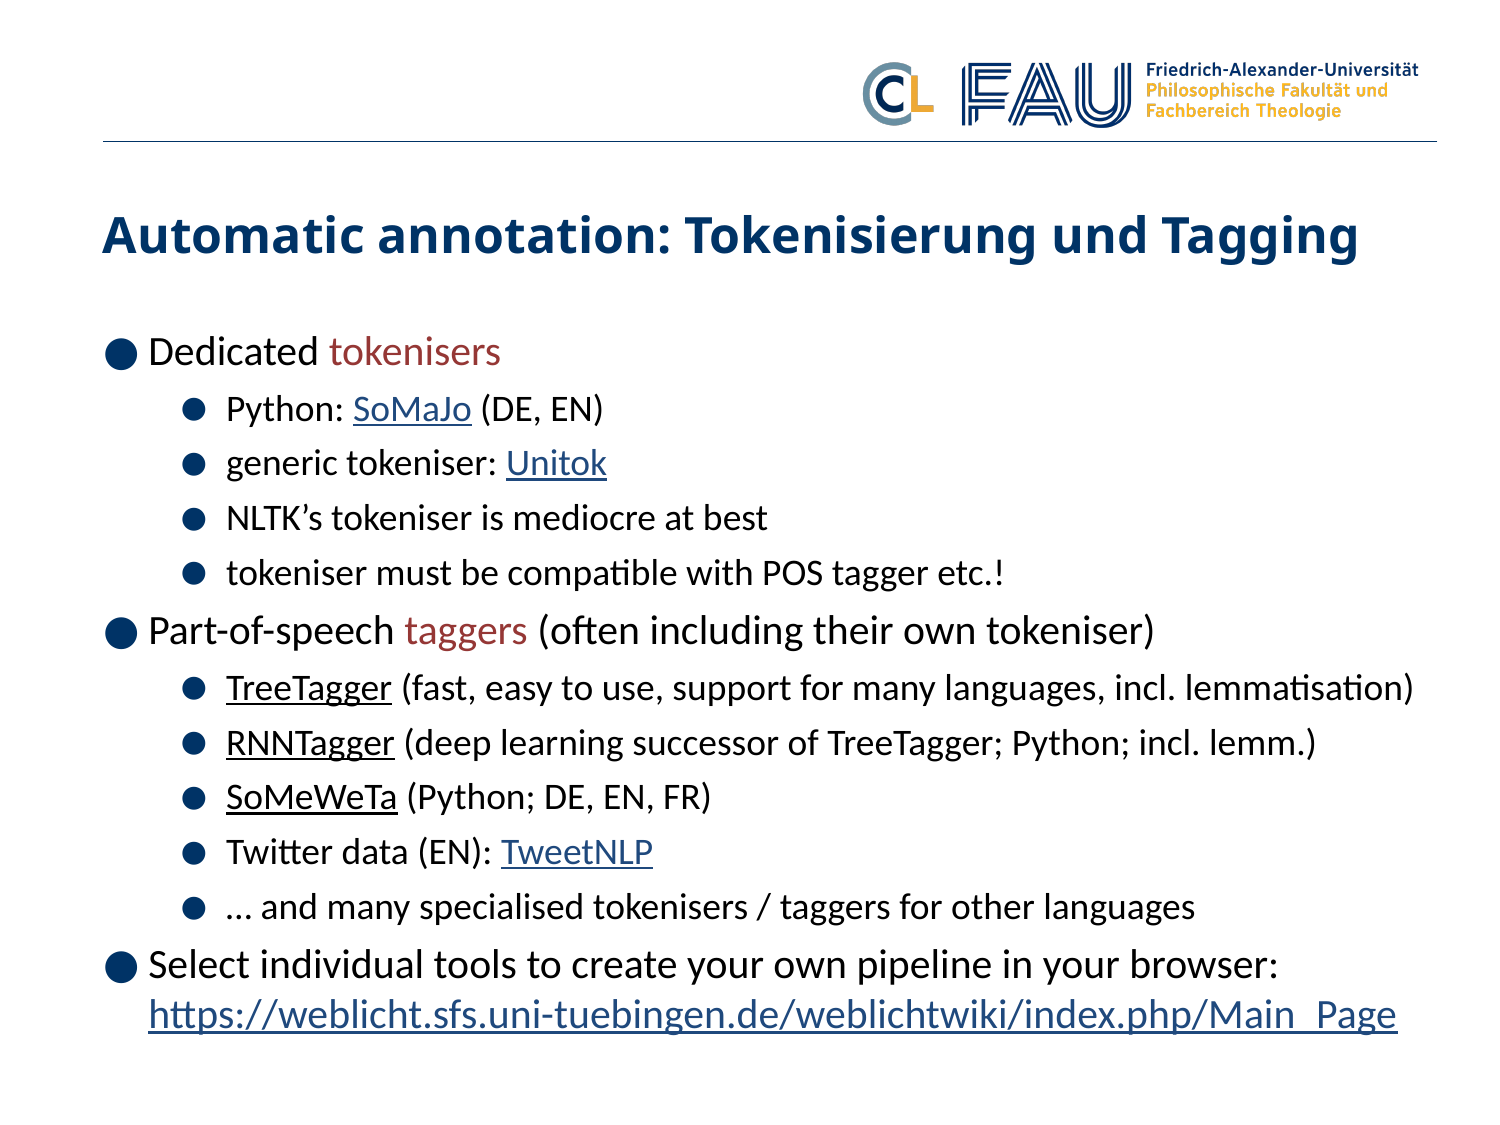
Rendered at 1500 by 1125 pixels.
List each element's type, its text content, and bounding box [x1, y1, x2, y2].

title Automatic annotation: Tokenisierung und Tagging [102, 205, 1438, 265]
picture [844, 46, 1438, 142]
list Dedicated tokenisers Python: SoMaJo (DE, EN) generic tokeniser: Unitok NLTK’s tokeniser is mediocre at best tokeniser must be compatible with POS tagger etc.! Part-of-speech taggers (often including their own tokeniser) TreeTagger (fast, easy to use, support for many languages, incl. lemmatisation) RNNTagger (deep learning successor of TreeTagger; Python; incl. lemm.) SoMeWeTa (Python; DE, EN, FR) Twitter data (EN): TweetNLP … and many specialised tokenisers / taggers for other languages Select individual tools to create your own pipeline in your browser: https://weblicht.sfs.uni-tuebingen.de/weblichtwiki/index.php/Main_Page [102, 323, 1438, 1052]
